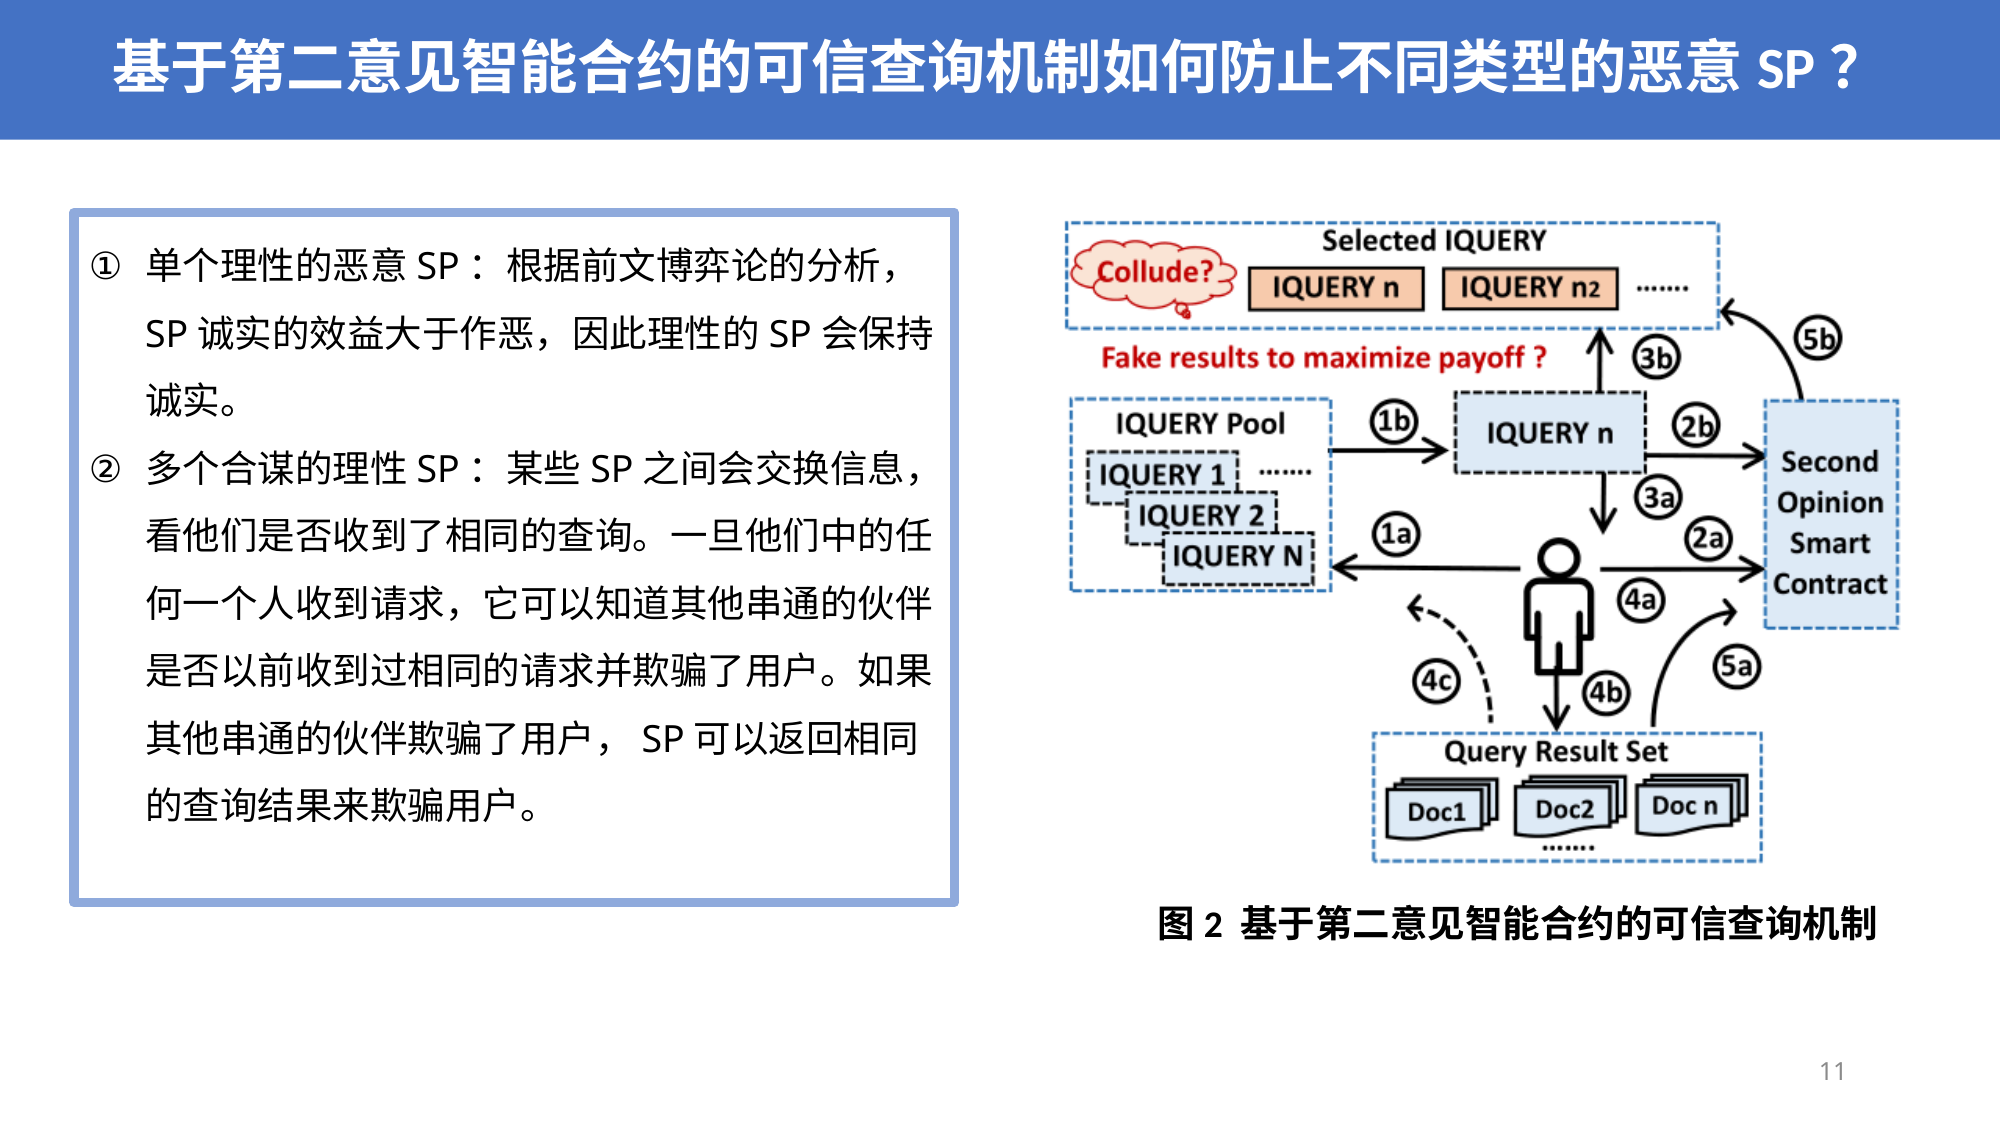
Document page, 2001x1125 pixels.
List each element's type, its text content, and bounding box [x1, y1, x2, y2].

picture [1045, 212, 1910, 865]
text_box 图2 基于第二意见智能合约的可信查询机制 [1142, 892, 1976, 953]
text_box 单个理性的恶意SP：根据前文博弈论的分析，SP诚实的效益大于作恶，因此理性的SP会保持诚实。 多个合谋的理性SP：某些SP之间会交换信息，看他们是否收到了相同的查询。一旦他们中的任何一个人收到请求，它可以知道其他串通的伙伴是否以前收到过相同的请求并欺骗了用户。如果其他串通的伙伴欺骗了用户，SP可以返回相同的查询结果来欺骗用户。 [74, 212, 955, 903]
slide_number 11 [1412, 1042, 1863, 1103]
text_box 基于第二意见智能合约的可信查询机制如何防止不同类型的恶意SP？ [0, 0, 2000, 141]
